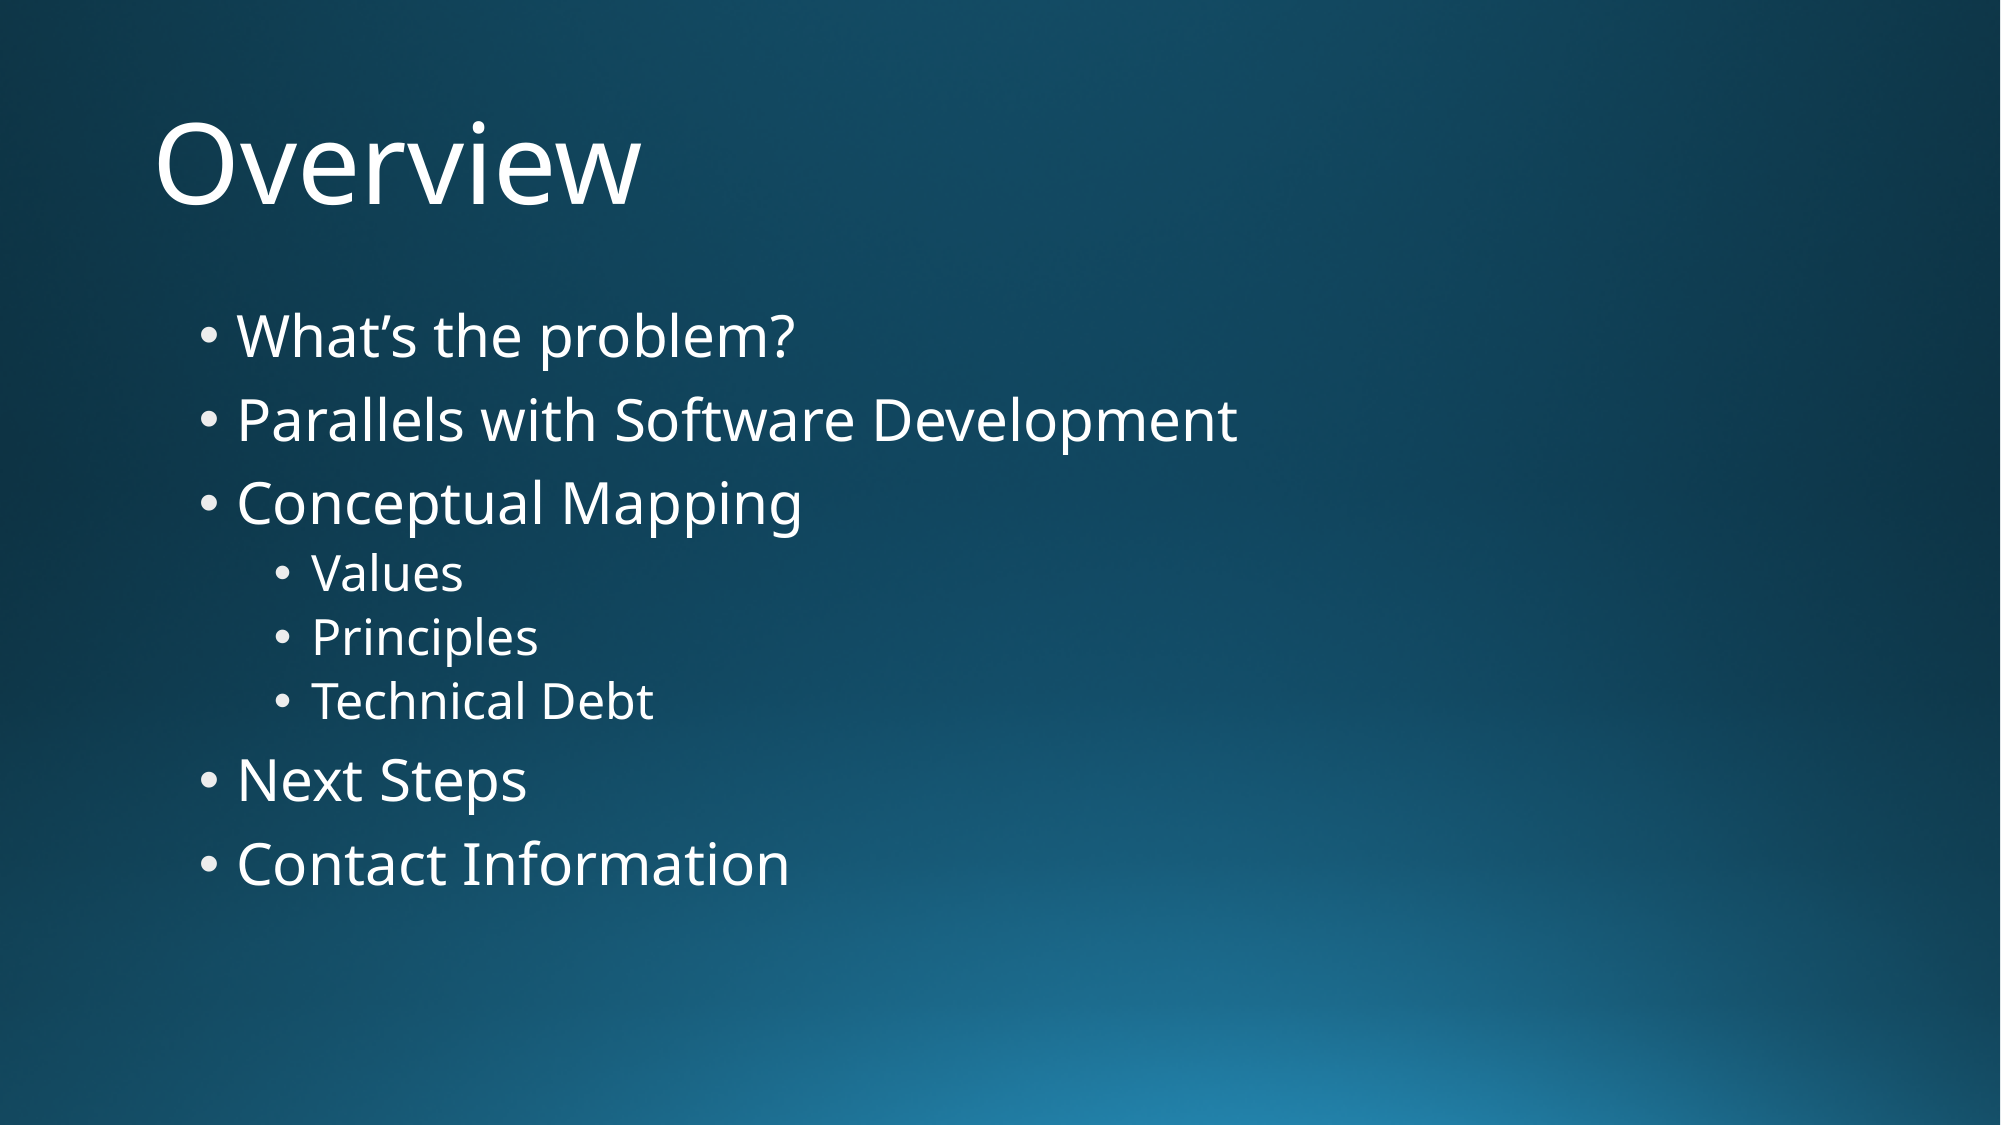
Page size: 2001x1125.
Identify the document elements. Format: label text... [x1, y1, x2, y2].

list What’s the problem? Parallels with Software Development Conceptual Mapping Values Principles Technical Debt Next Steps Contact Information [183, 299, 1863, 1014]
title Overview [137, 59, 1863, 278]
picture [0, 0, 2001, 1125]
